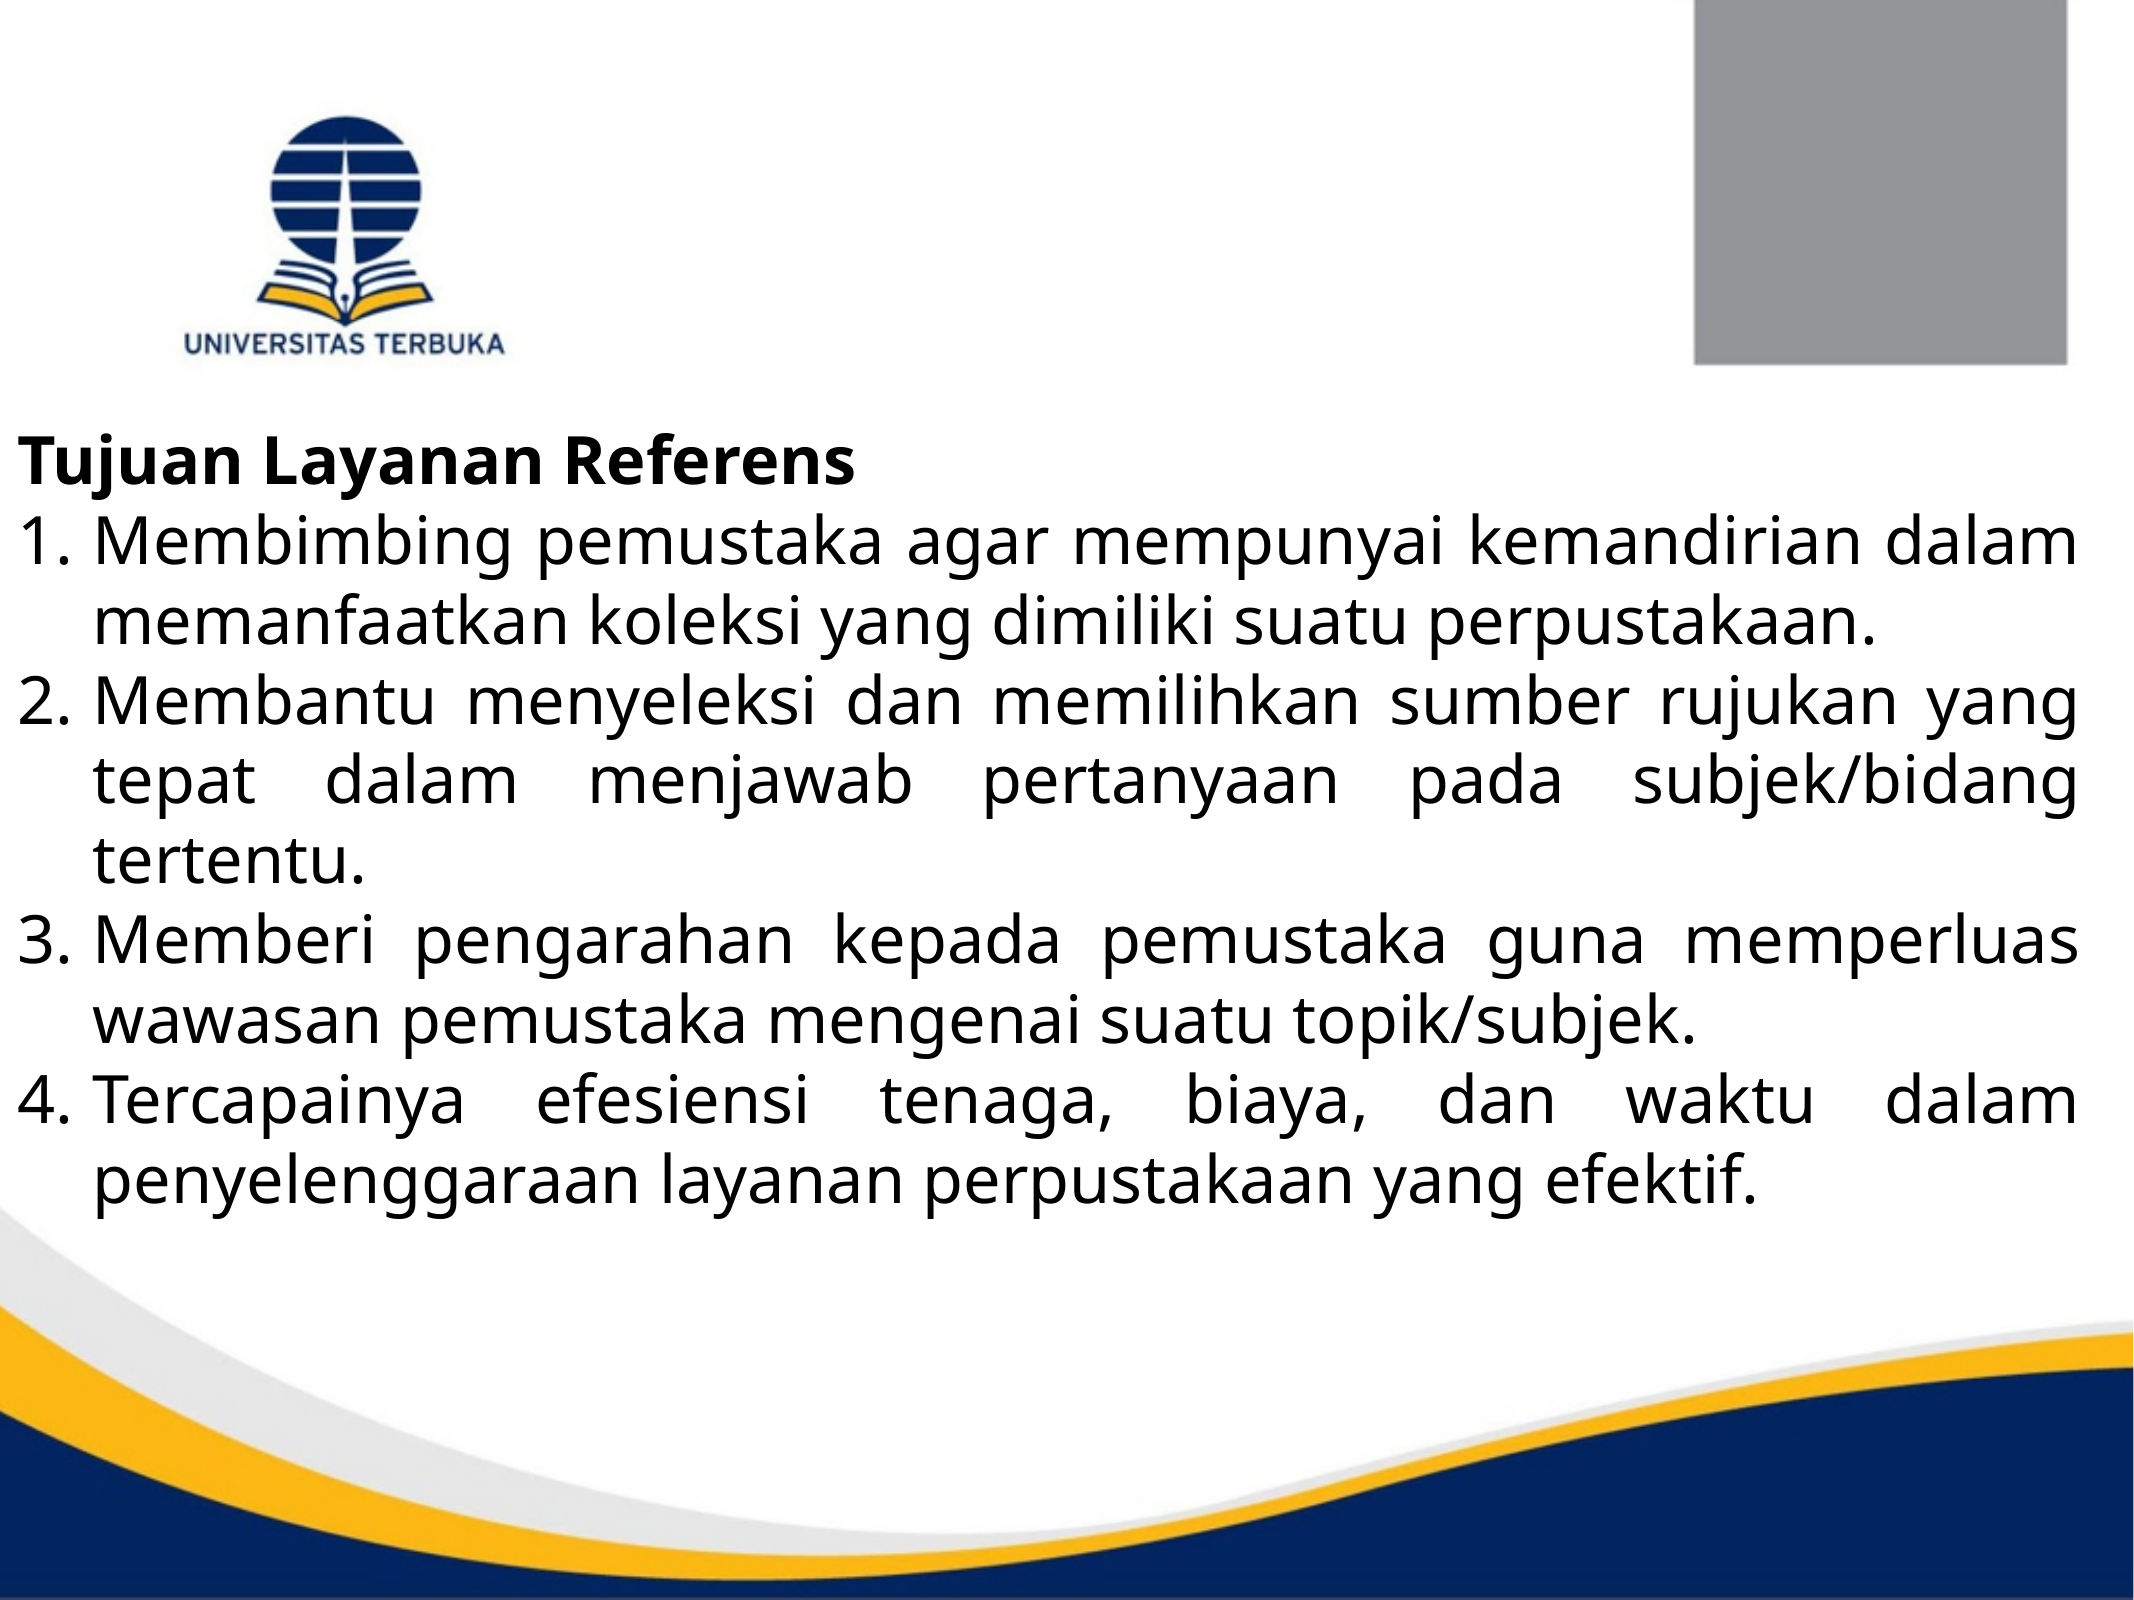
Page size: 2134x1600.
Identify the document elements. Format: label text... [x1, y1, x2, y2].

text_box Tujuan Layanan Referens Membimbing pemustaka agar mempunyai kemandirian dalam memanfaatkan koleksi yang dimiliki suatu perpustakaan. Membantu menyeleksi dan memilihkan sumber rujukan yang tepat dalam menjawab pertanyaan pada subjek/bidang tertentu. Memberi pengarahan kepada pemustaka guna memperluas wawasan pemustaka mengenai suatu topik/subjek. Tercapainya efesiensi tenaga, biaya, dan waktu dalam penyelenggaraan layanan perpustakaan yang efektif. [2, 410, 2098, 1225]
picture [0, 0, 2134, 1600]
